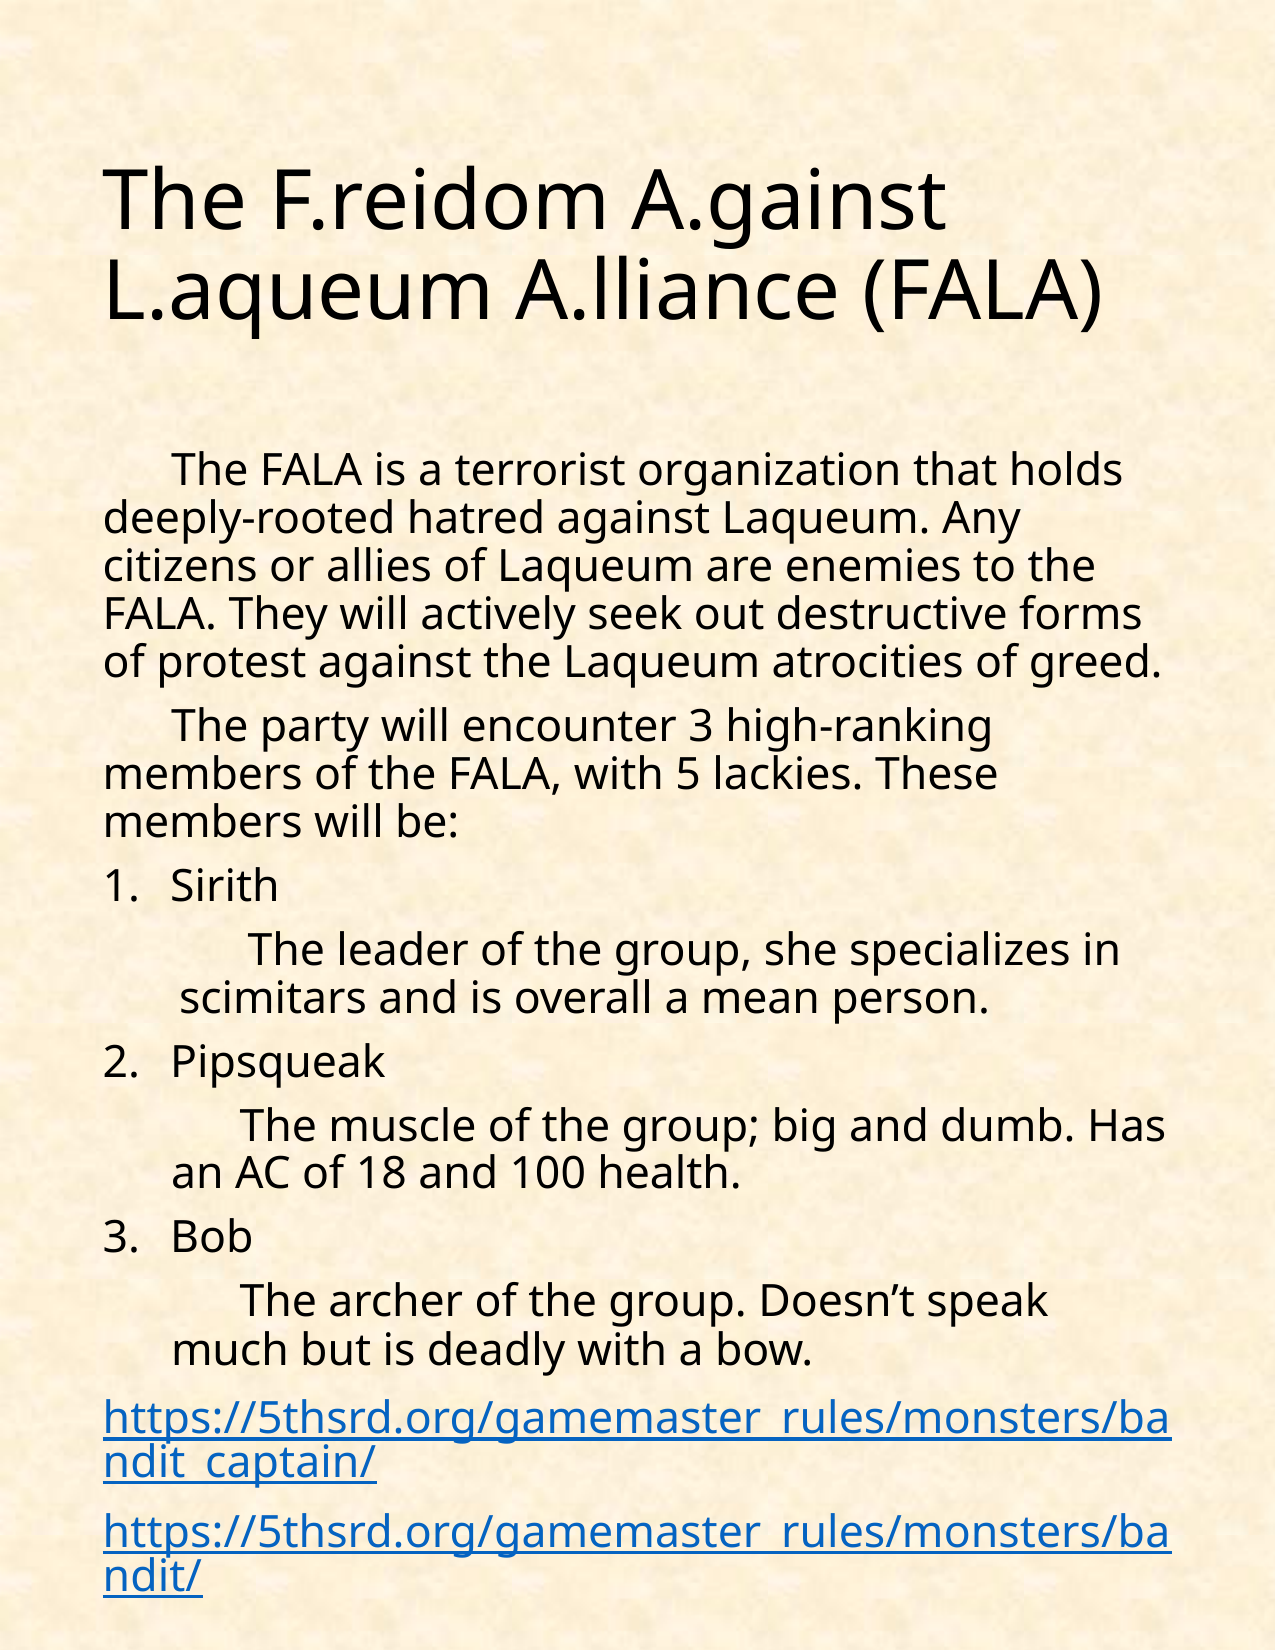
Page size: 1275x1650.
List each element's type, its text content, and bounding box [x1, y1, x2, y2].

list The FALA is a terrorist organization that holds deeply-rooted hatred against Laqueum. Any citizens or allies of Laqueum are enemies to the FALA. They will actively seek out destructive forms of protest against the Laqueum atrocities of greed. The party will encounter 3 high-ranking members of the FALA, with 5 lackies. These members will be: Sirith The leader of the group, she specializes in scimitars and is overall a mean person. Pipsqueak The muscle of the group; big and dumb. Has an AC of 18 and 100 health. Bob The archer of the group. Doesn’t speak much but is deadly with a bow. https://5thsrd.org/gamemaster_rules/monsters/bandit_captain/ https://5thsrd.org/gamemaster_rules/monsters/bandit/ [87, 439, 1188, 1563]
title The F.reidom A.gainst L.aqueum A.lliance (FALA) [87, 87, 1188, 407]
picture [0, 0, 1275, 1650]
